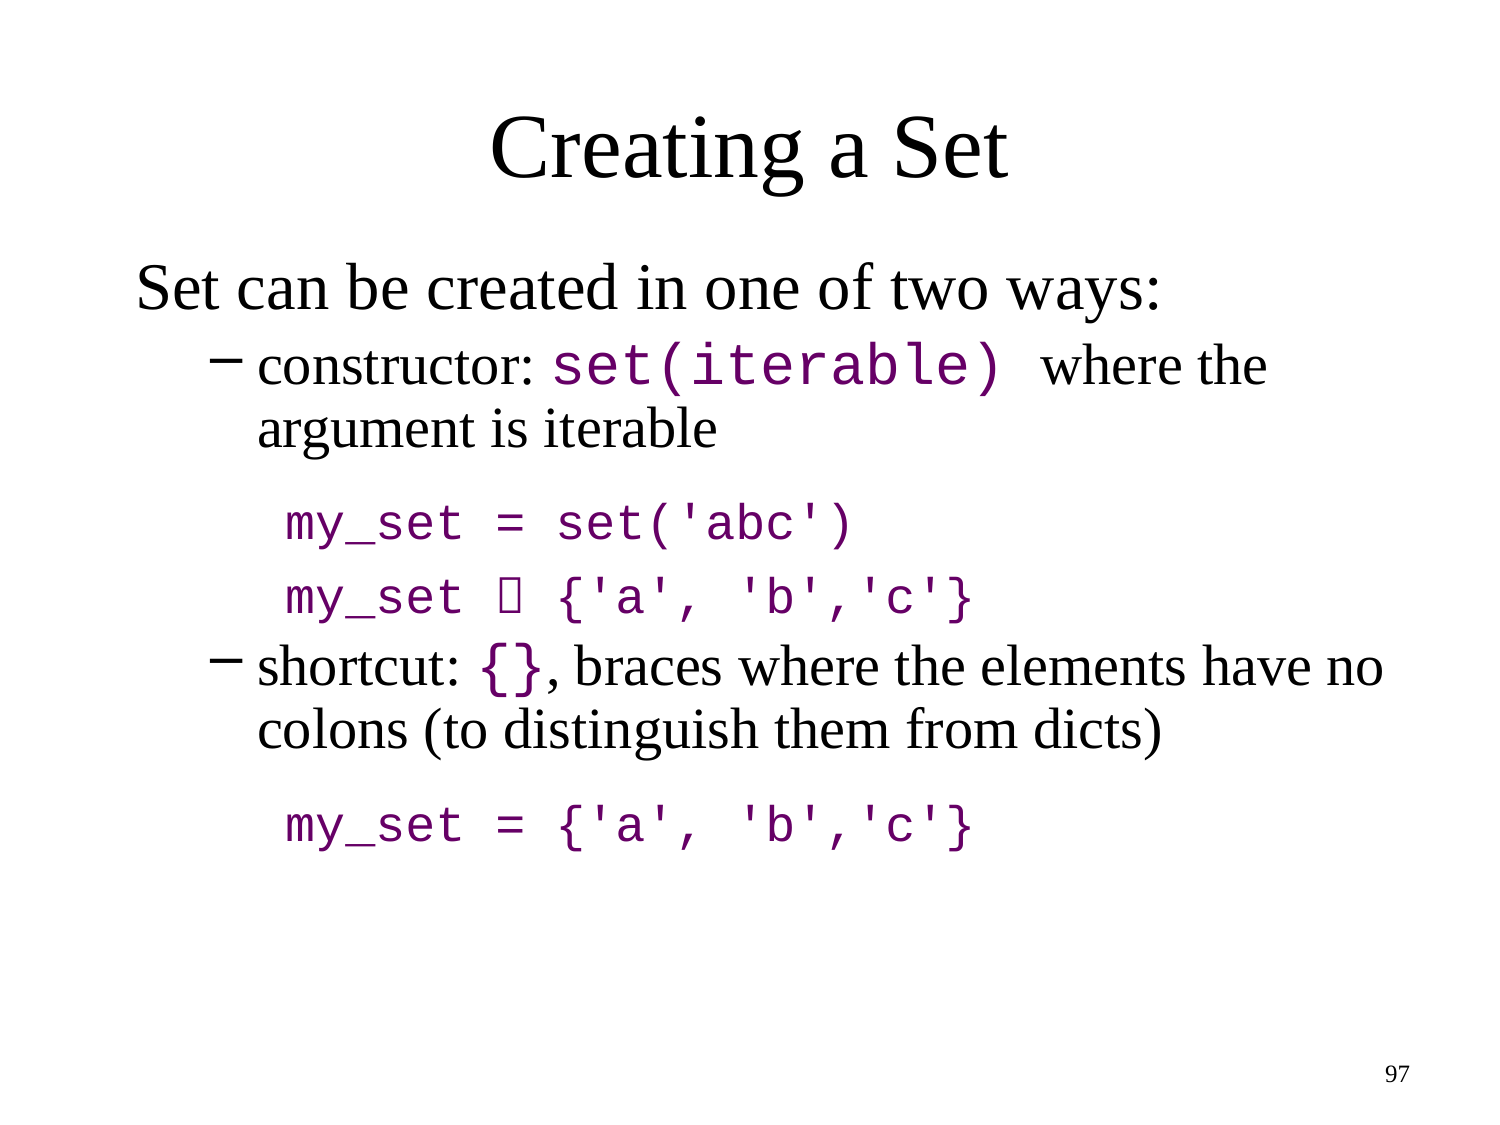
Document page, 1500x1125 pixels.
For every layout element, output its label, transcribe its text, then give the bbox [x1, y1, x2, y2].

list Set can be created in one of two ways: constructor: set(iterable) where the argument is iterable my_set = set('abc') my_set  {'a', 'b','c'} shortcut: {}, braces where the elements have no colons (to distinguish them from dicts) my_set = {'a', 'b','c'} [120, 234, 1406, 1017]
slide_number 97 [1074, 1042, 1425, 1103]
title Creating a Set [112, 46, 1388, 235]
